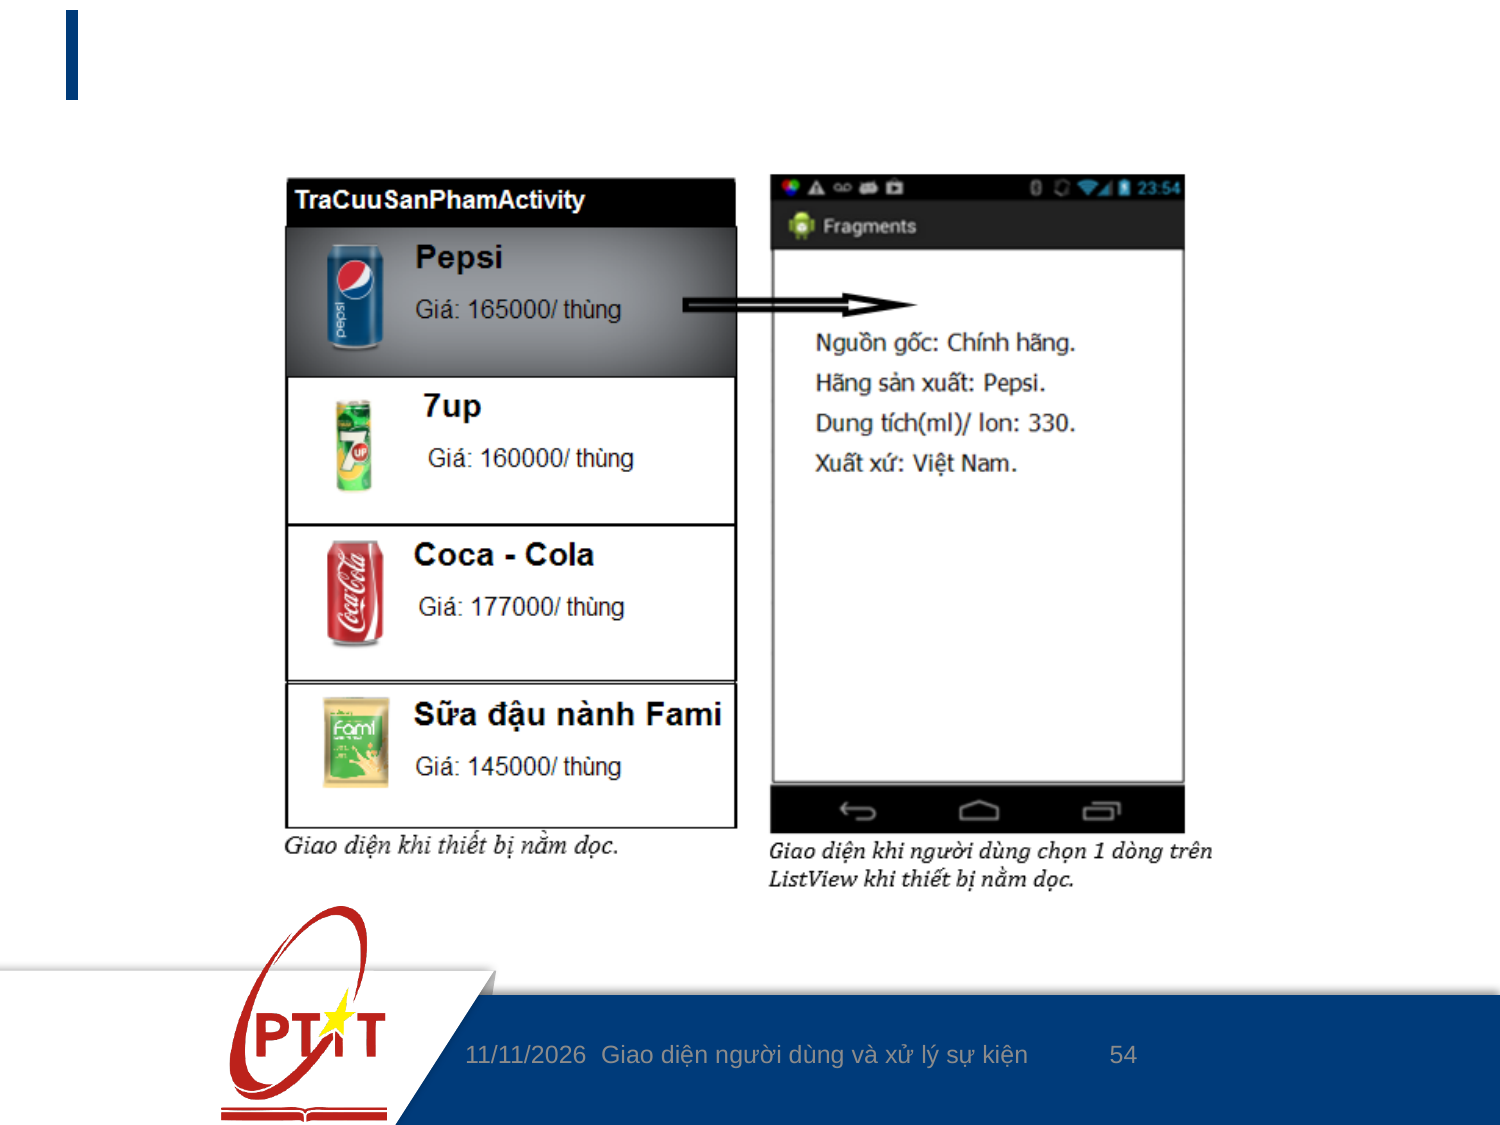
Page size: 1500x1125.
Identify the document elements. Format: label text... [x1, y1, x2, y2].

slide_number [450, 1023, 561, 1084]
picture [221, 906, 387, 1122]
footer Giao diện người dùng và xử lý sự kiện [561, 1023, 815, 1084]
slide_number 54 [815, 1023, 1153, 1084]
picture [265, 162, 1229, 904]
